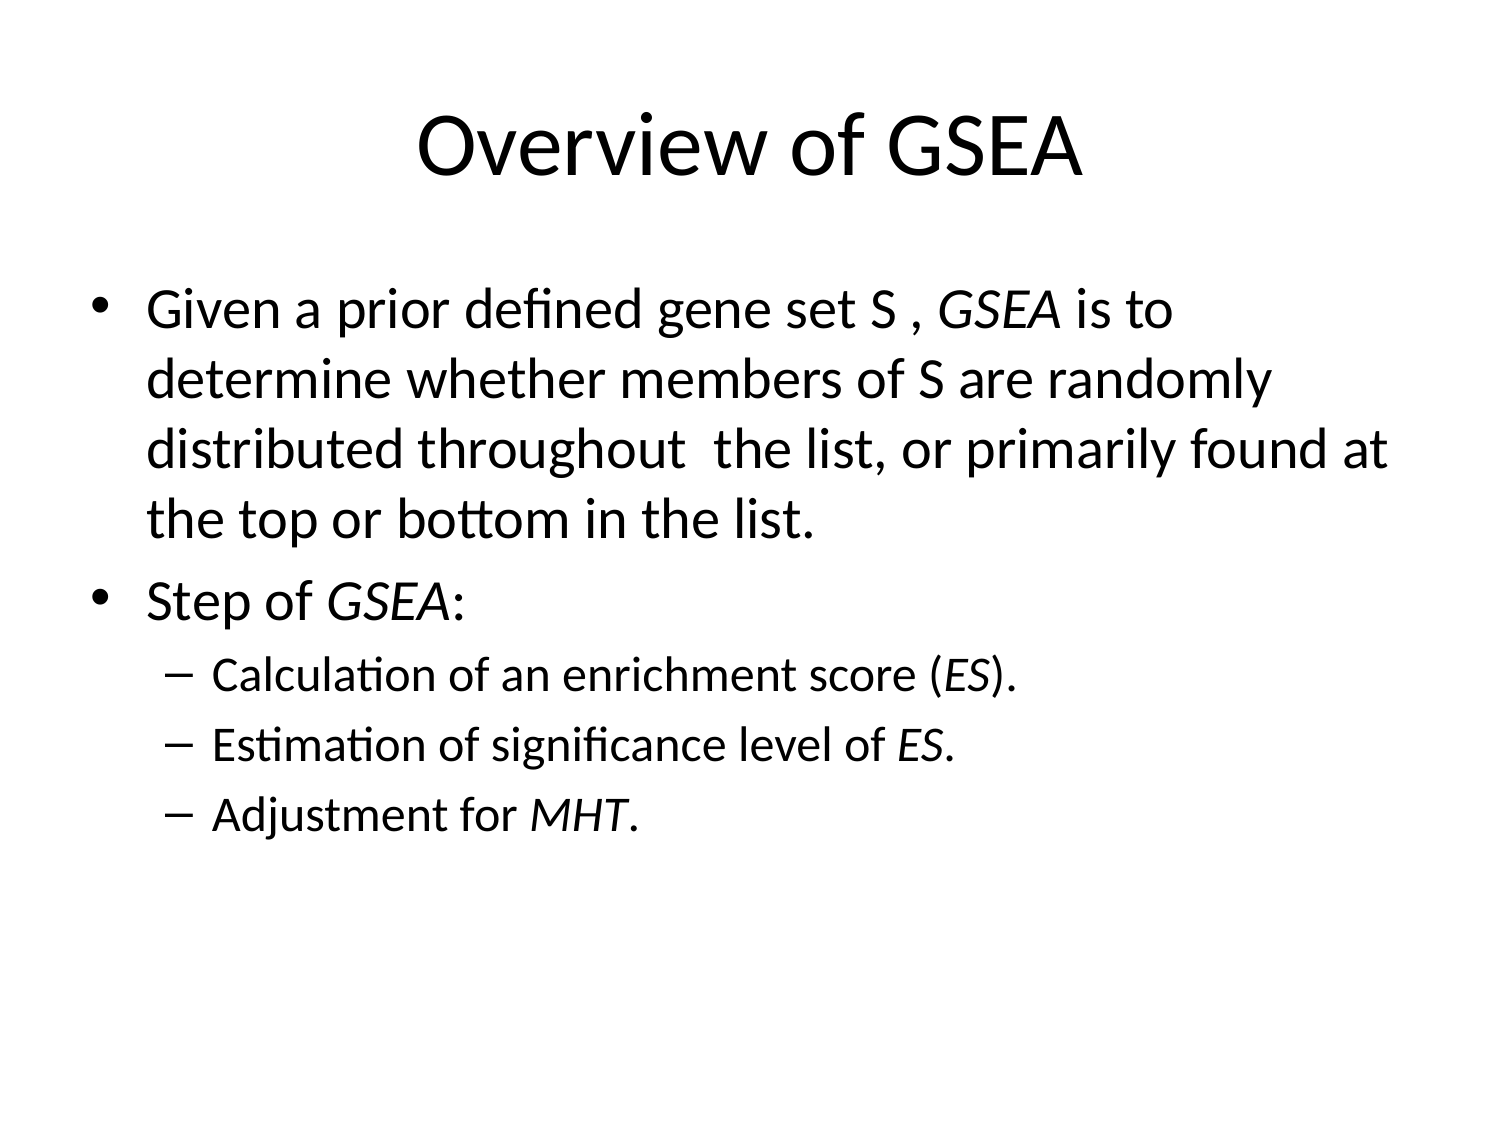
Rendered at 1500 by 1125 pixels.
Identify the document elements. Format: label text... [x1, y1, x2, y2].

list Given a prior defined gene set S , GSEA is to determine whether members of S are randomly distributed throughout the list, or primarily found at the top or bottom in the list. Step of GSEA: Calculation of an enrichment score (ES). Estimation of significance level of ES. Adjustment for MHT. [75, 262, 1425, 1005]
title Overview of GSEA [75, 45, 1425, 233]
